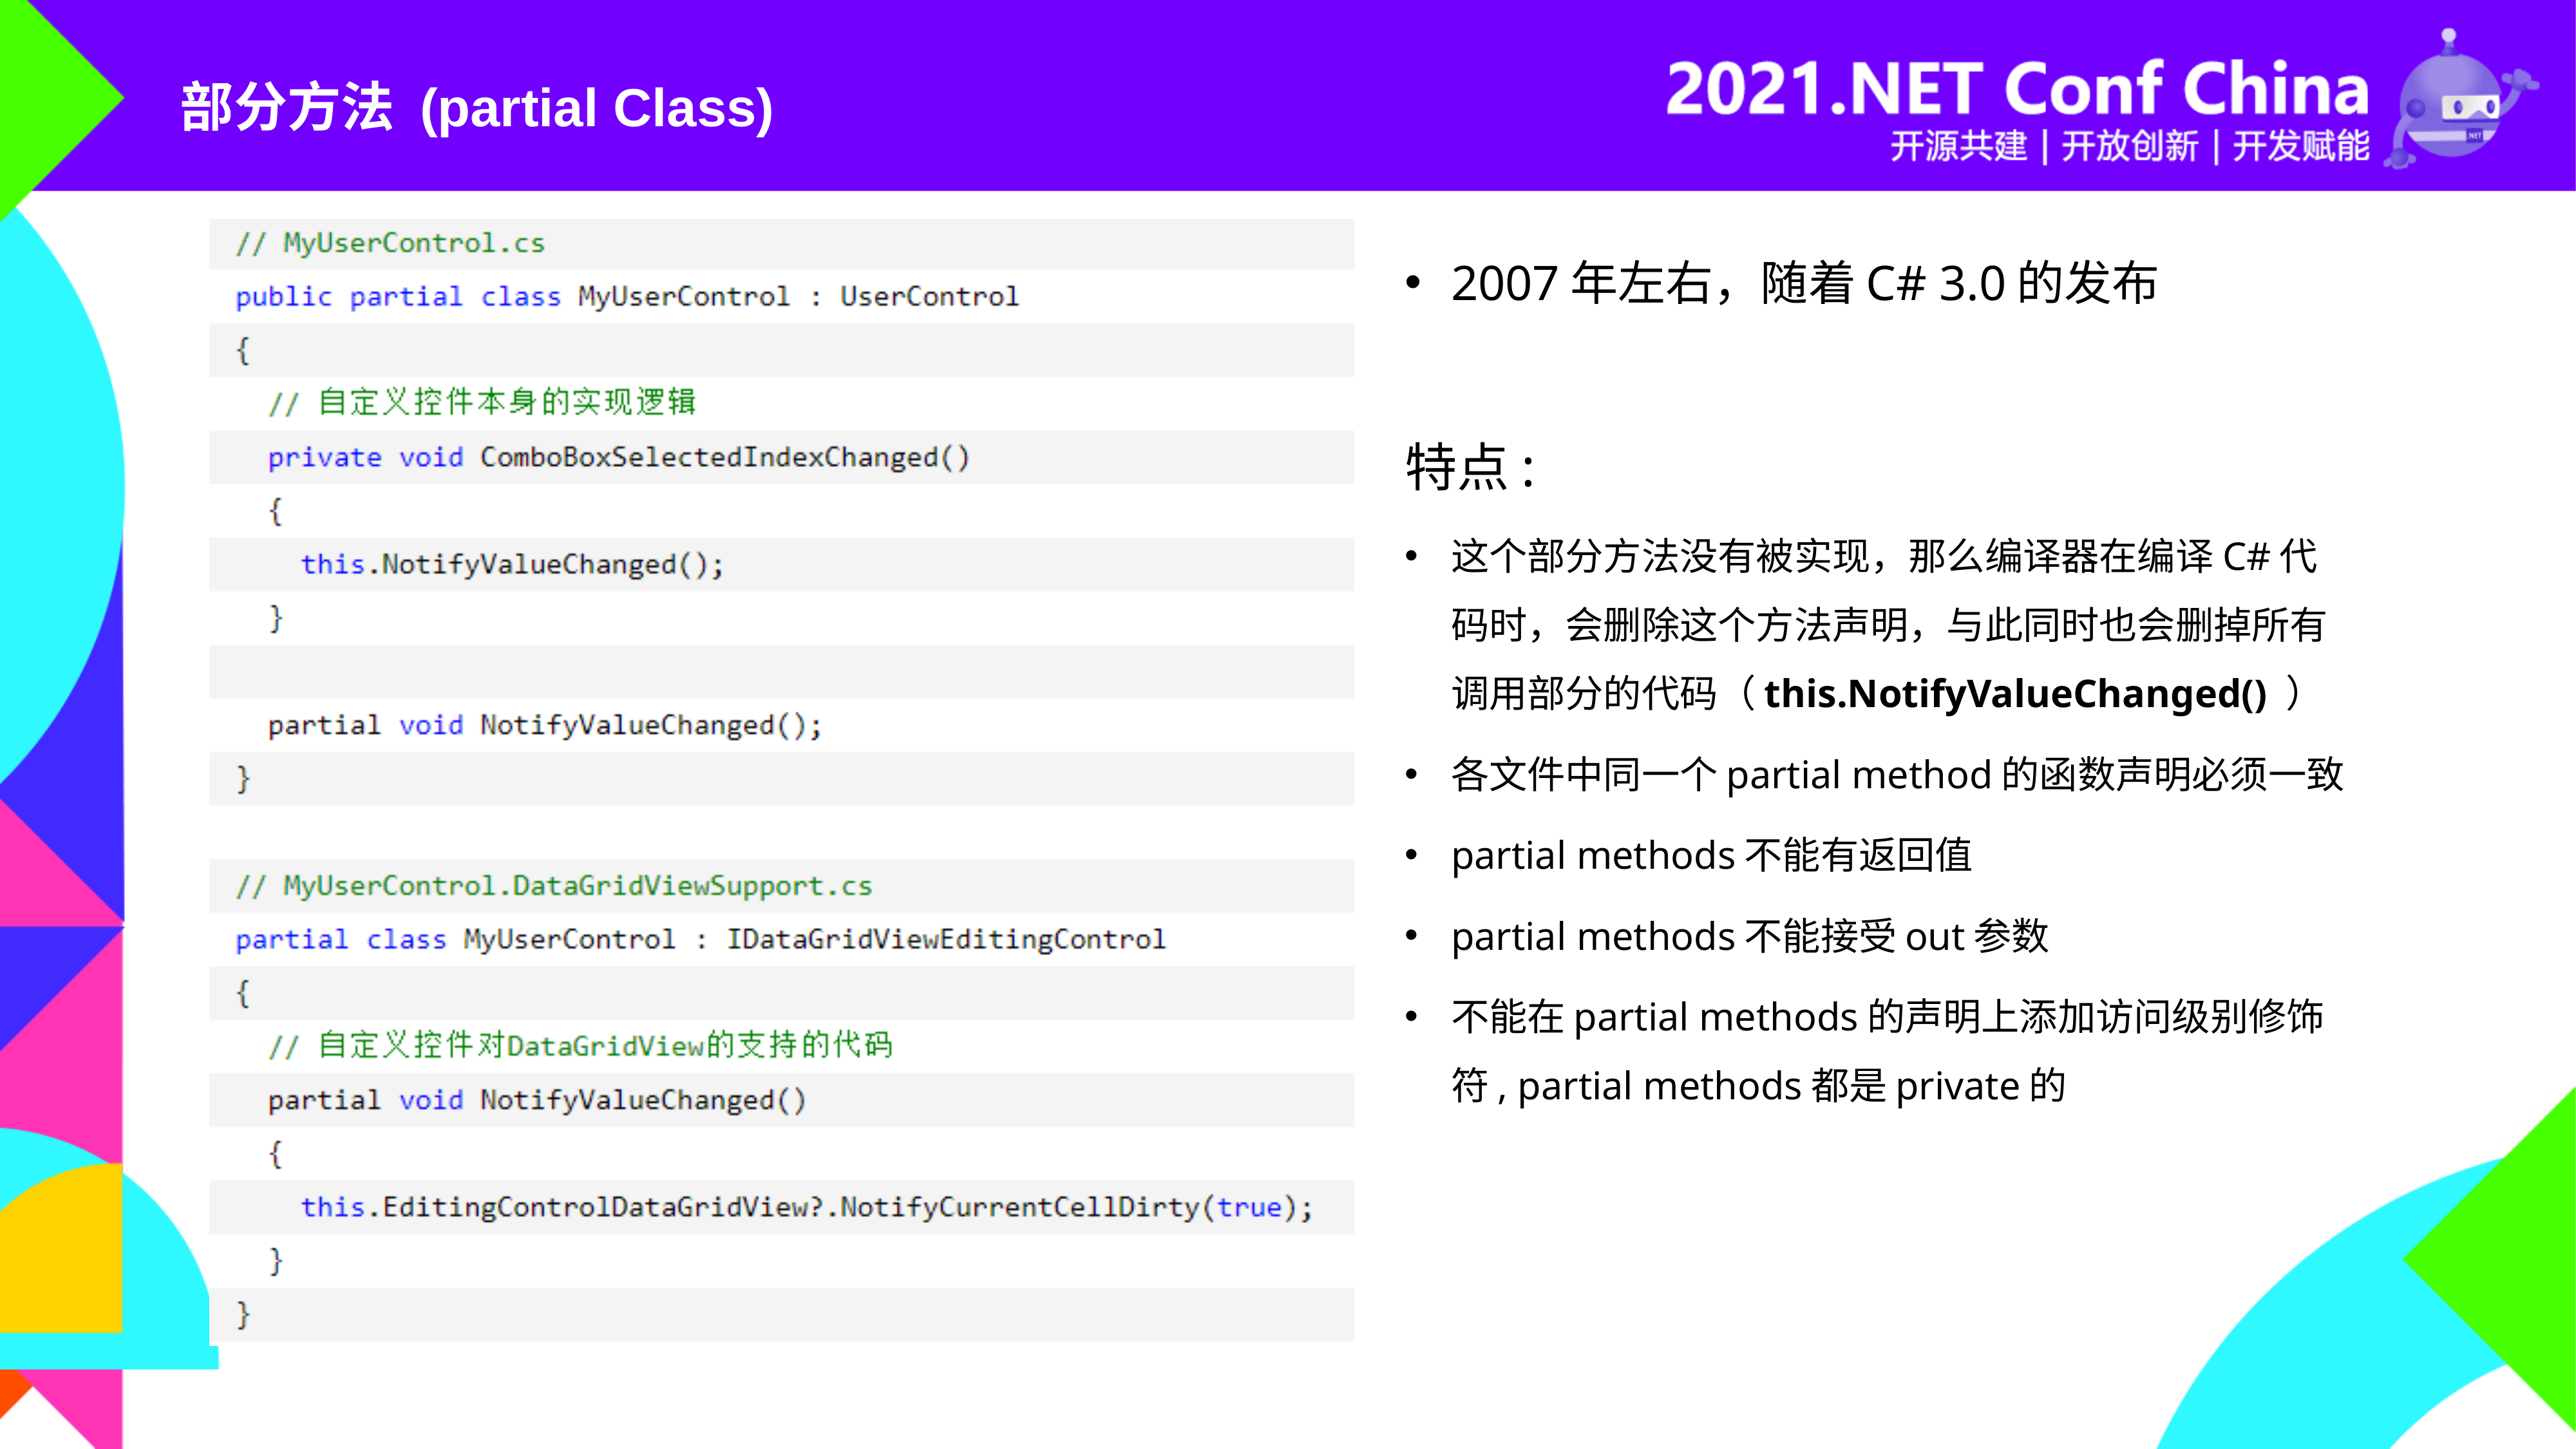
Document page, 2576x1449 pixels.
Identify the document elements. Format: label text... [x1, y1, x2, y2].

text_box 部分方法 (partial Class) [171, 68, 1487, 142]
text_box 2007年左右，随着C# 3.0的发布 特点: 这个部分方法没有被实现，那么编译器在编译C#代码时，会删除这个方法声明，与此同时也会删掉所有调用部分的代码（this.NotifyValueChanged() ） 各文件中同一个partial method的函数声明必须一致 partial methods不能有返回值 partial methods不能接受out参数 不能在partial methods的声明上添加访问级别修饰符, partial methods都是private的 [1385, 219, 2366, 1131]
picture [0, 0, 2576, 1449]
